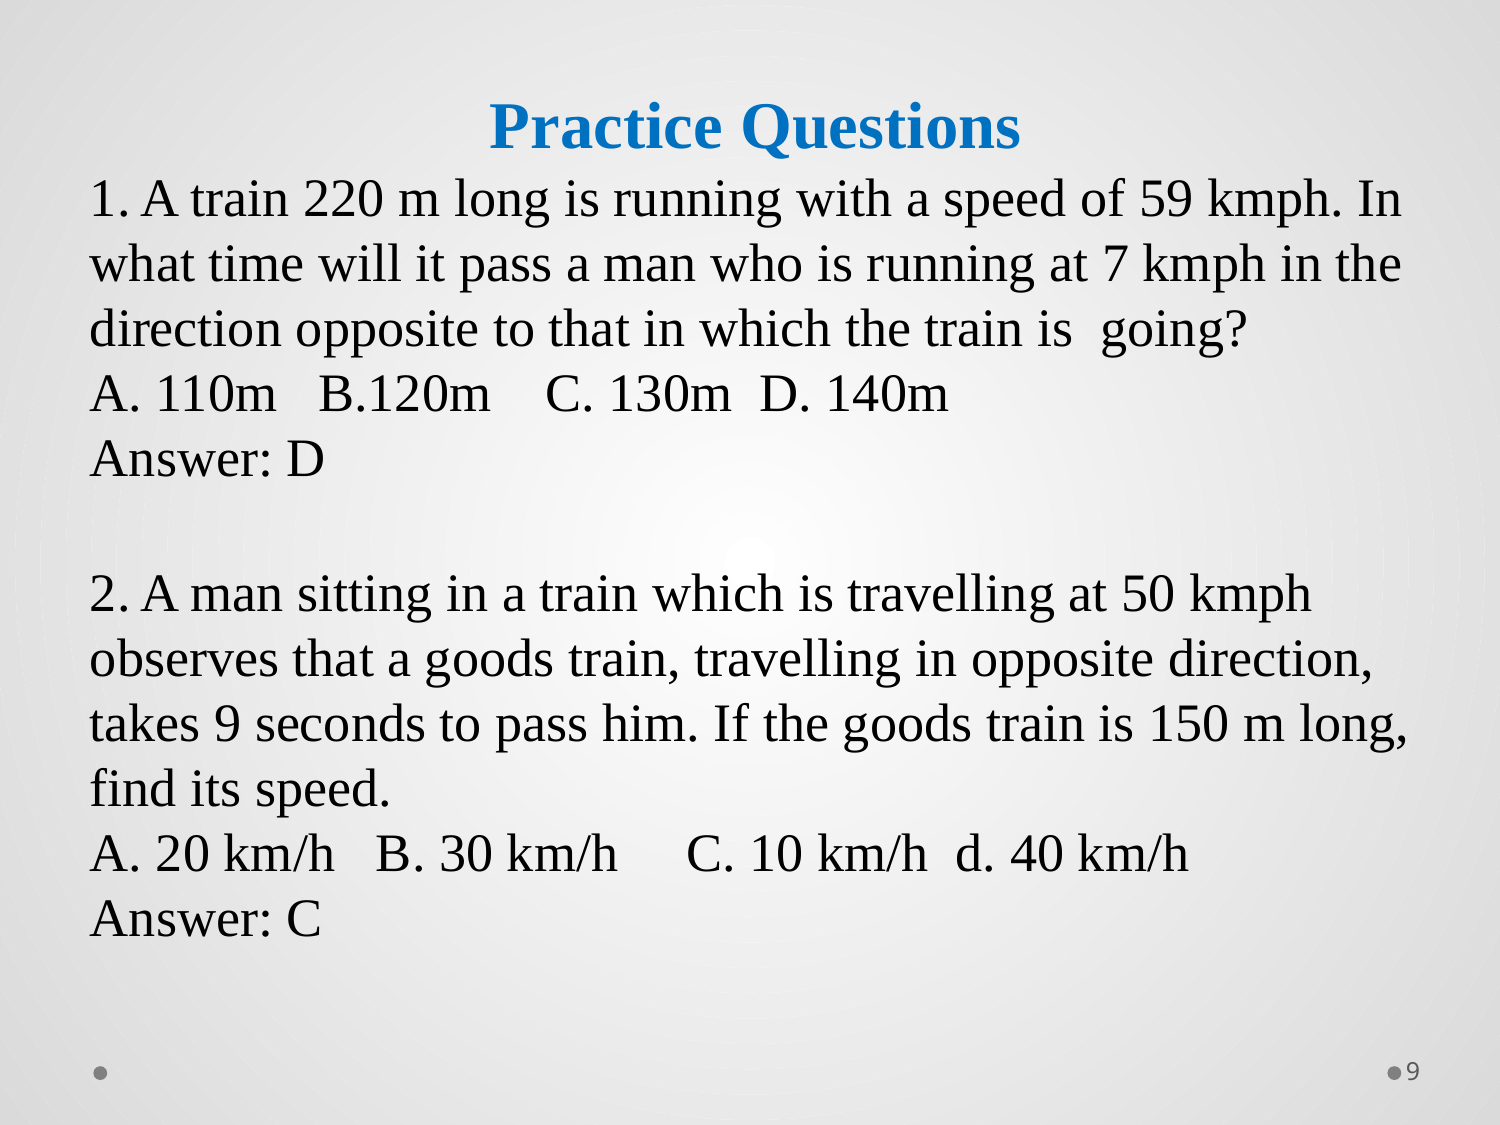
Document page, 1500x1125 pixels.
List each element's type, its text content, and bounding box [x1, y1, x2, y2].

slide_number 9 [1401, 1042, 1494, 1103]
text_box Practice Questions 1. A train 220 m long is running with a speed of 59 kmph. In what time will it pass a man who is running at 7 kmph in the direction opposite to that in which the train is going? A. 110m B.120m C. 130m D. 140m Answer: D 2. A man sitting in a train which is travelling at 50 kmph observes that a goods train, travelling in opposite direction, takes 9 seconds to pass him. If the goods train is 150 m long, find its speed. A. 20 km/h B. 30 km/h C. 10 km/h d. 40 km/h Answer: C [74, 75, 1438, 955]
